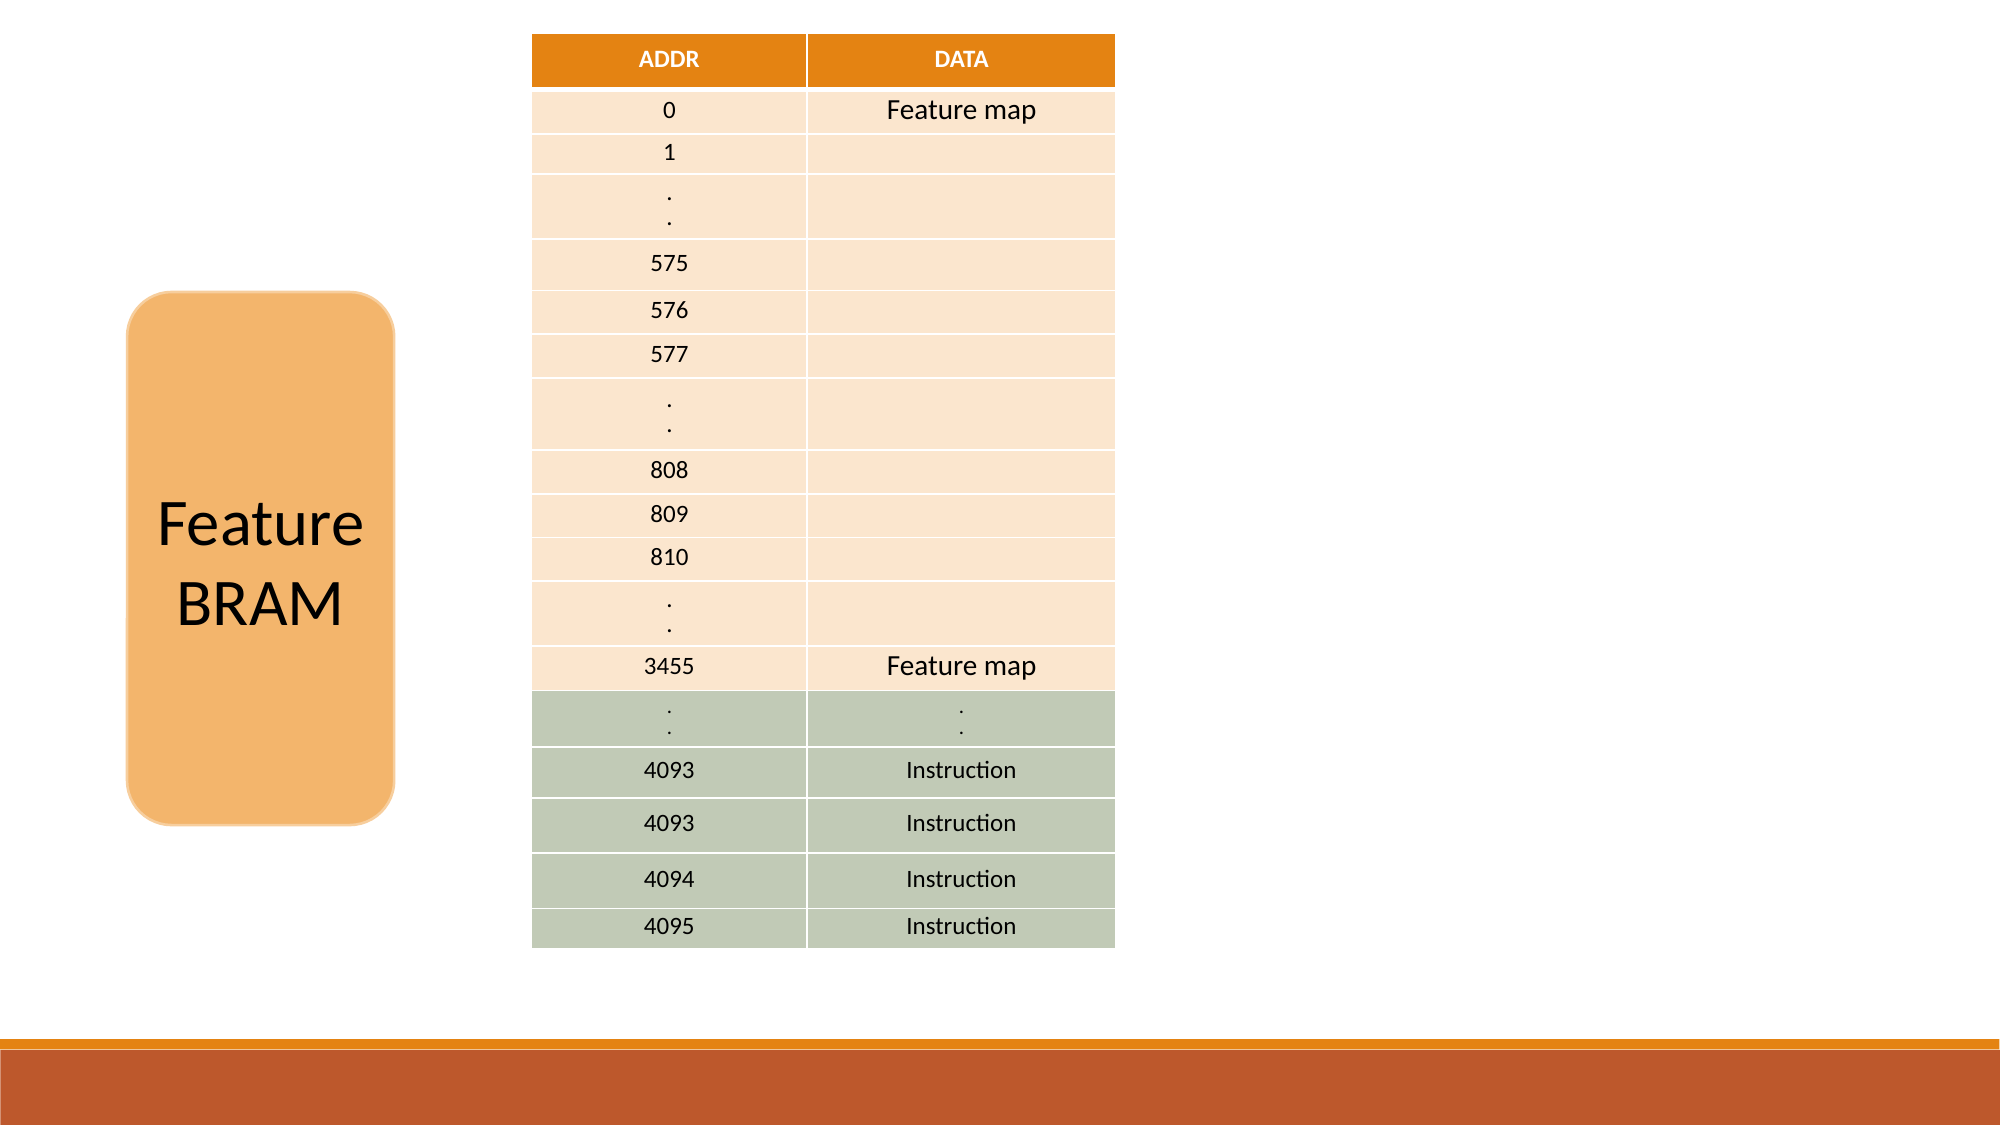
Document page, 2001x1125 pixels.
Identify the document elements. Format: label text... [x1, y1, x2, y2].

table_header DATA [808, 34, 1115, 87]
table_cell Feature map [808, 647, 1115, 690]
table_cell 810 [532, 538, 806, 580]
table_cell 1 [532, 135, 806, 173]
table_cell Instruction [808, 909, 1115, 948]
table_cell . . [532, 175, 806, 238]
table_cell 575 [532, 240, 806, 290]
table_cell [808, 335, 1115, 377]
table_cell [808, 135, 1115, 173]
table_cell . . [532, 582, 806, 645]
table_cell [808, 451, 1115, 493]
table_cell 808 [532, 451, 806, 493]
table_cell 577 [532, 335, 806, 377]
table_cell Instruction [808, 854, 1115, 908]
table_header ADDR [532, 34, 806, 87]
text_box Feature BRAM [125, 290, 396, 827]
table_cell [808, 582, 1115, 645]
table_cell 576 [532, 291, 806, 333]
table_cell [808, 538, 1115, 580]
table_cell [808, 291, 1115, 333]
table_cell [808, 495, 1115, 537]
table_cell Feature map [808, 92, 1115, 133]
table_cell [808, 175, 1115, 238]
table_cell . . [532, 691, 806, 746]
table_cell 4094 [532, 854, 806, 908]
table_cell Instruction [808, 748, 1115, 797]
table_cell 809 [532, 495, 806, 537]
table_cell 4095 [532, 909, 806, 948]
table_cell 4093 [532, 748, 806, 797]
table_cell 0 [532, 92, 806, 133]
table_cell . . [532, 379, 806, 449]
table_cell [808, 240, 1115, 290]
table_cell . . [808, 691, 1115, 746]
table_cell Instruction [808, 799, 1115, 852]
table_cell 3455 [532, 647, 806, 690]
table_cell 4093 [532, 799, 806, 852]
table_cell [808, 379, 1115, 449]
